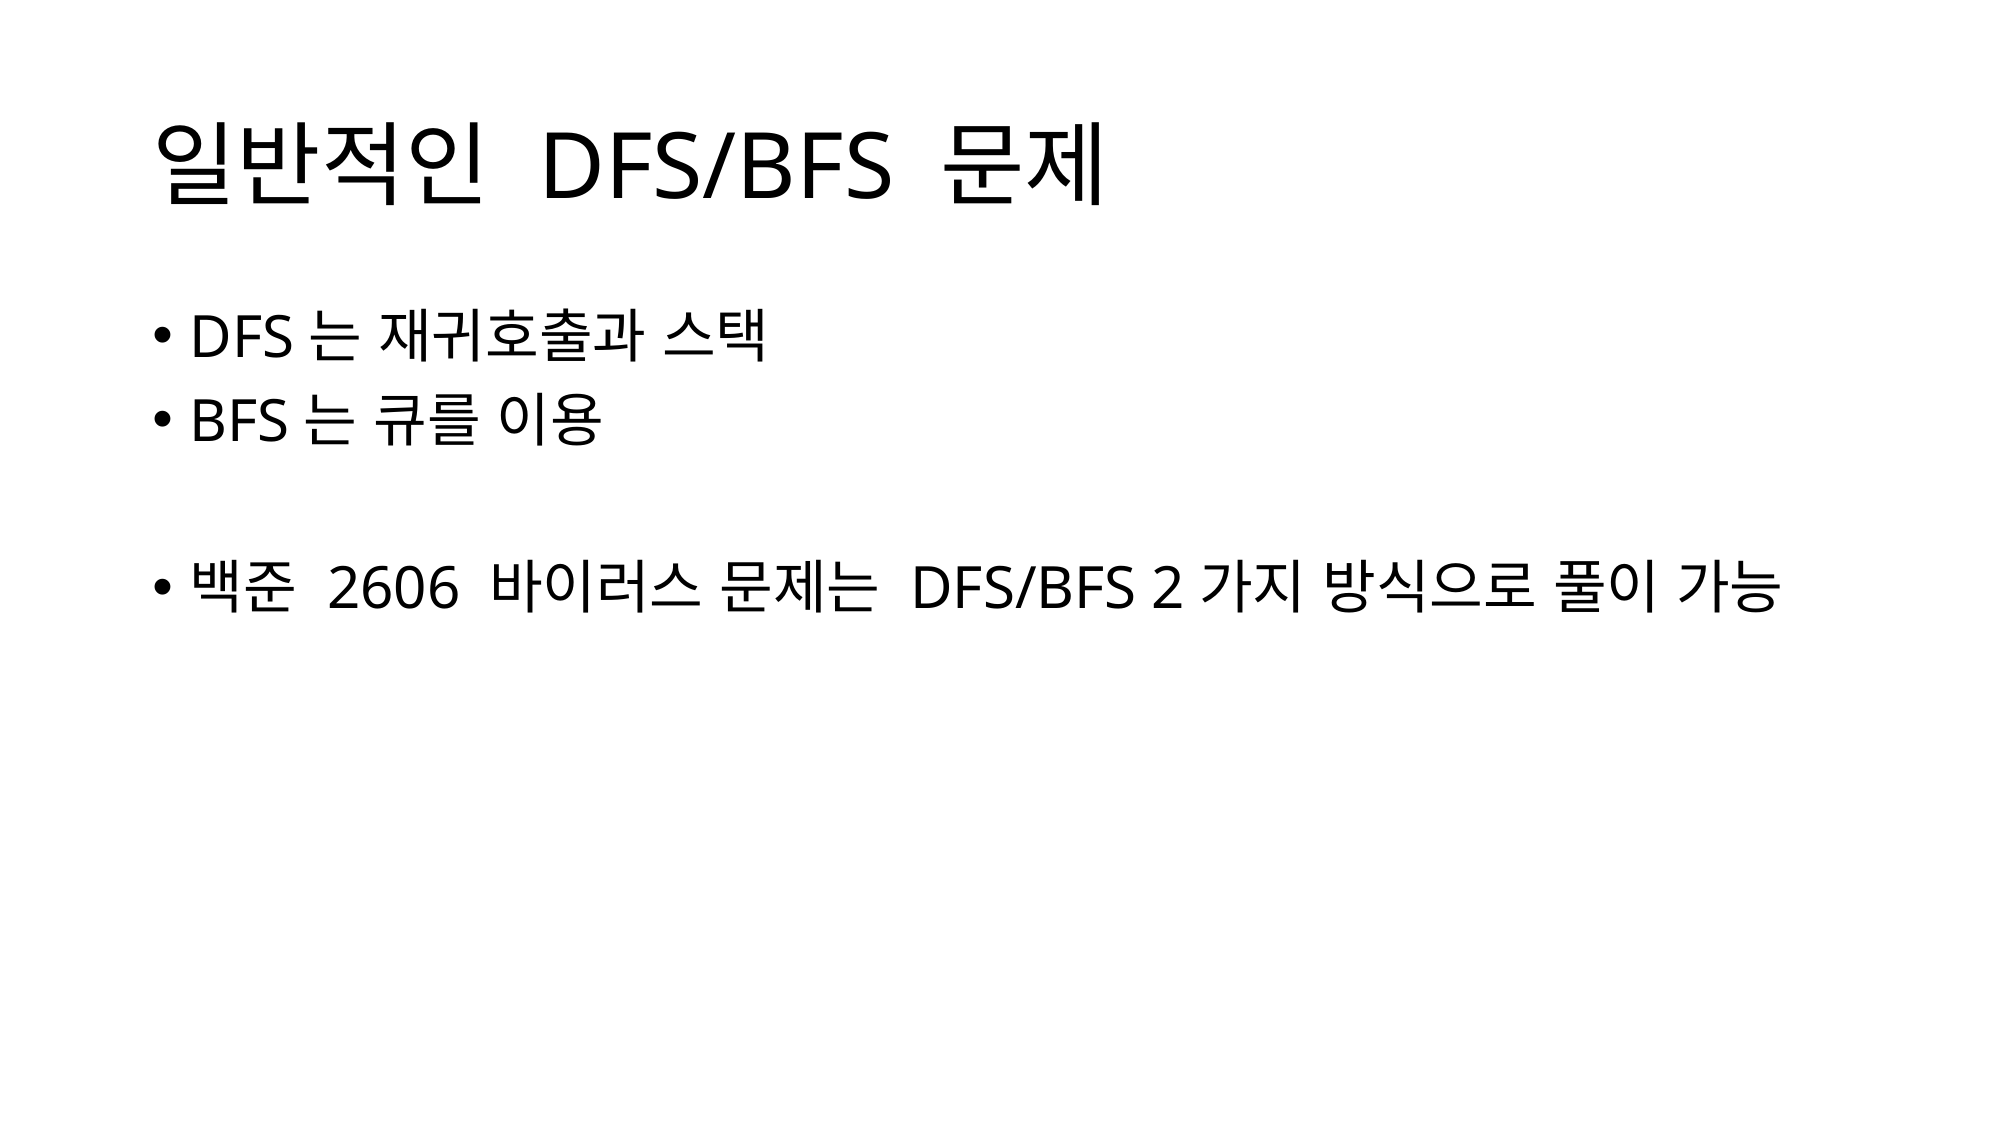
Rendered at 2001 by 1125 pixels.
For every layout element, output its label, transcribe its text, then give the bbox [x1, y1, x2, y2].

list DFS는 재귀호출과 스택 BFS는 큐를 이용 백준 2606 바이러스 문제는 DFS/BFS 2가지 방식으로 풀이 가능 [137, 299, 1863, 1014]
title 일반적인 DFS/BFS 문제 [137, 59, 1863, 278]
